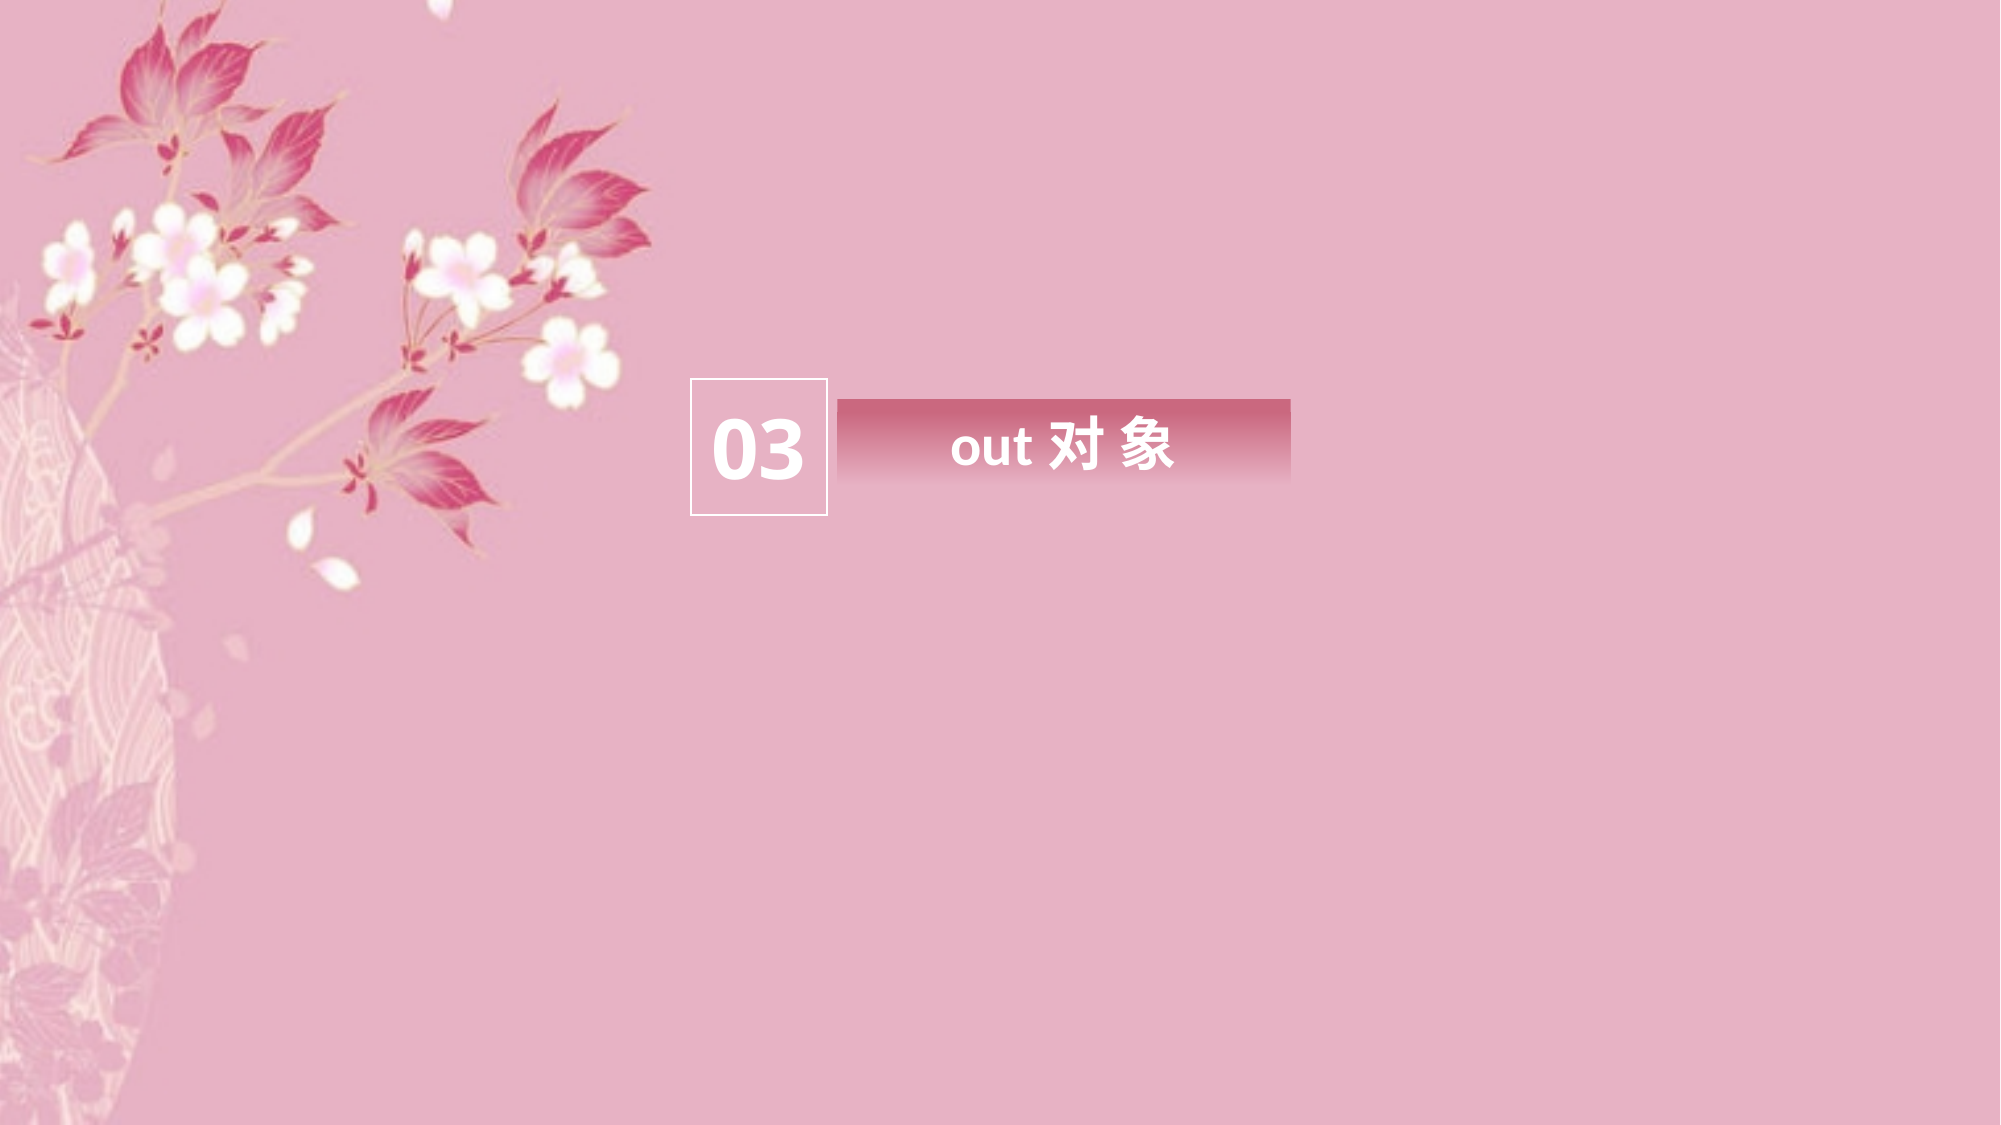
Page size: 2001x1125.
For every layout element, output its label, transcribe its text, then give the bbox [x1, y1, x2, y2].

text_box out对 象 [837, 399, 1291, 485]
text_box [690, 378, 828, 516]
picture [0, 0, 2001, 1125]
